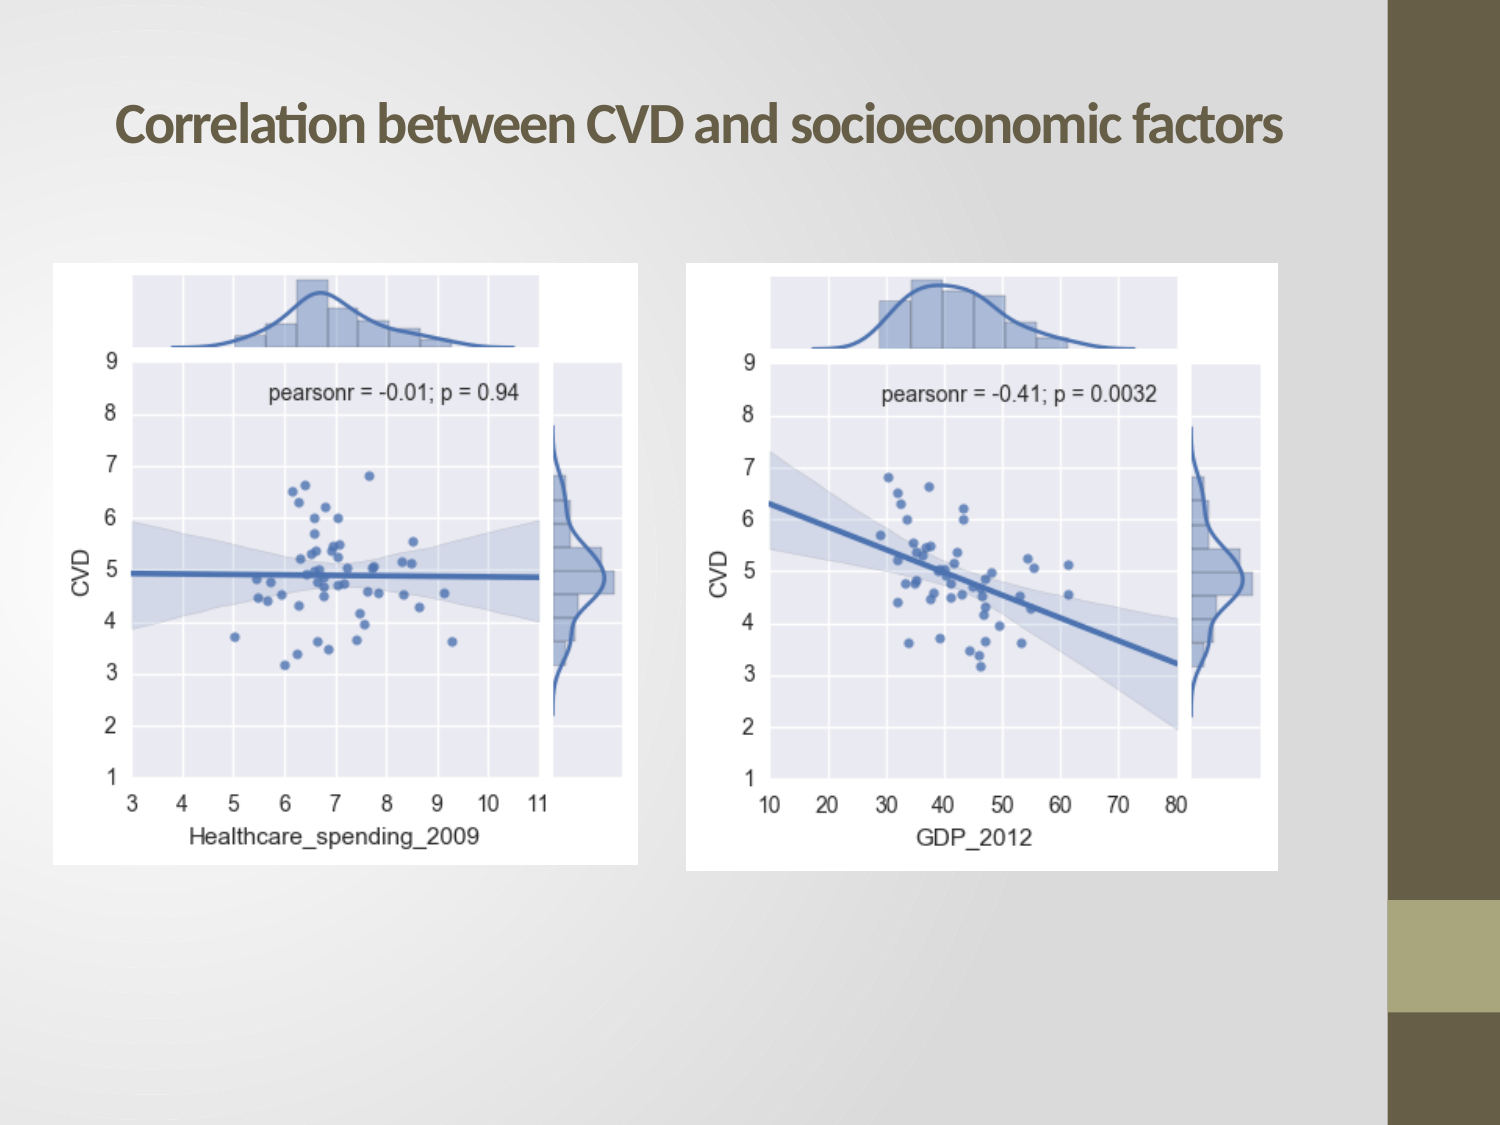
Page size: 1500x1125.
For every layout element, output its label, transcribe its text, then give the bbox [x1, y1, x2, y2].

title Correlation between CVD and socioeconomic factors [75, 45, 1325, 197]
picture [686, 262, 1278, 872]
picture [52, 262, 638, 866]
